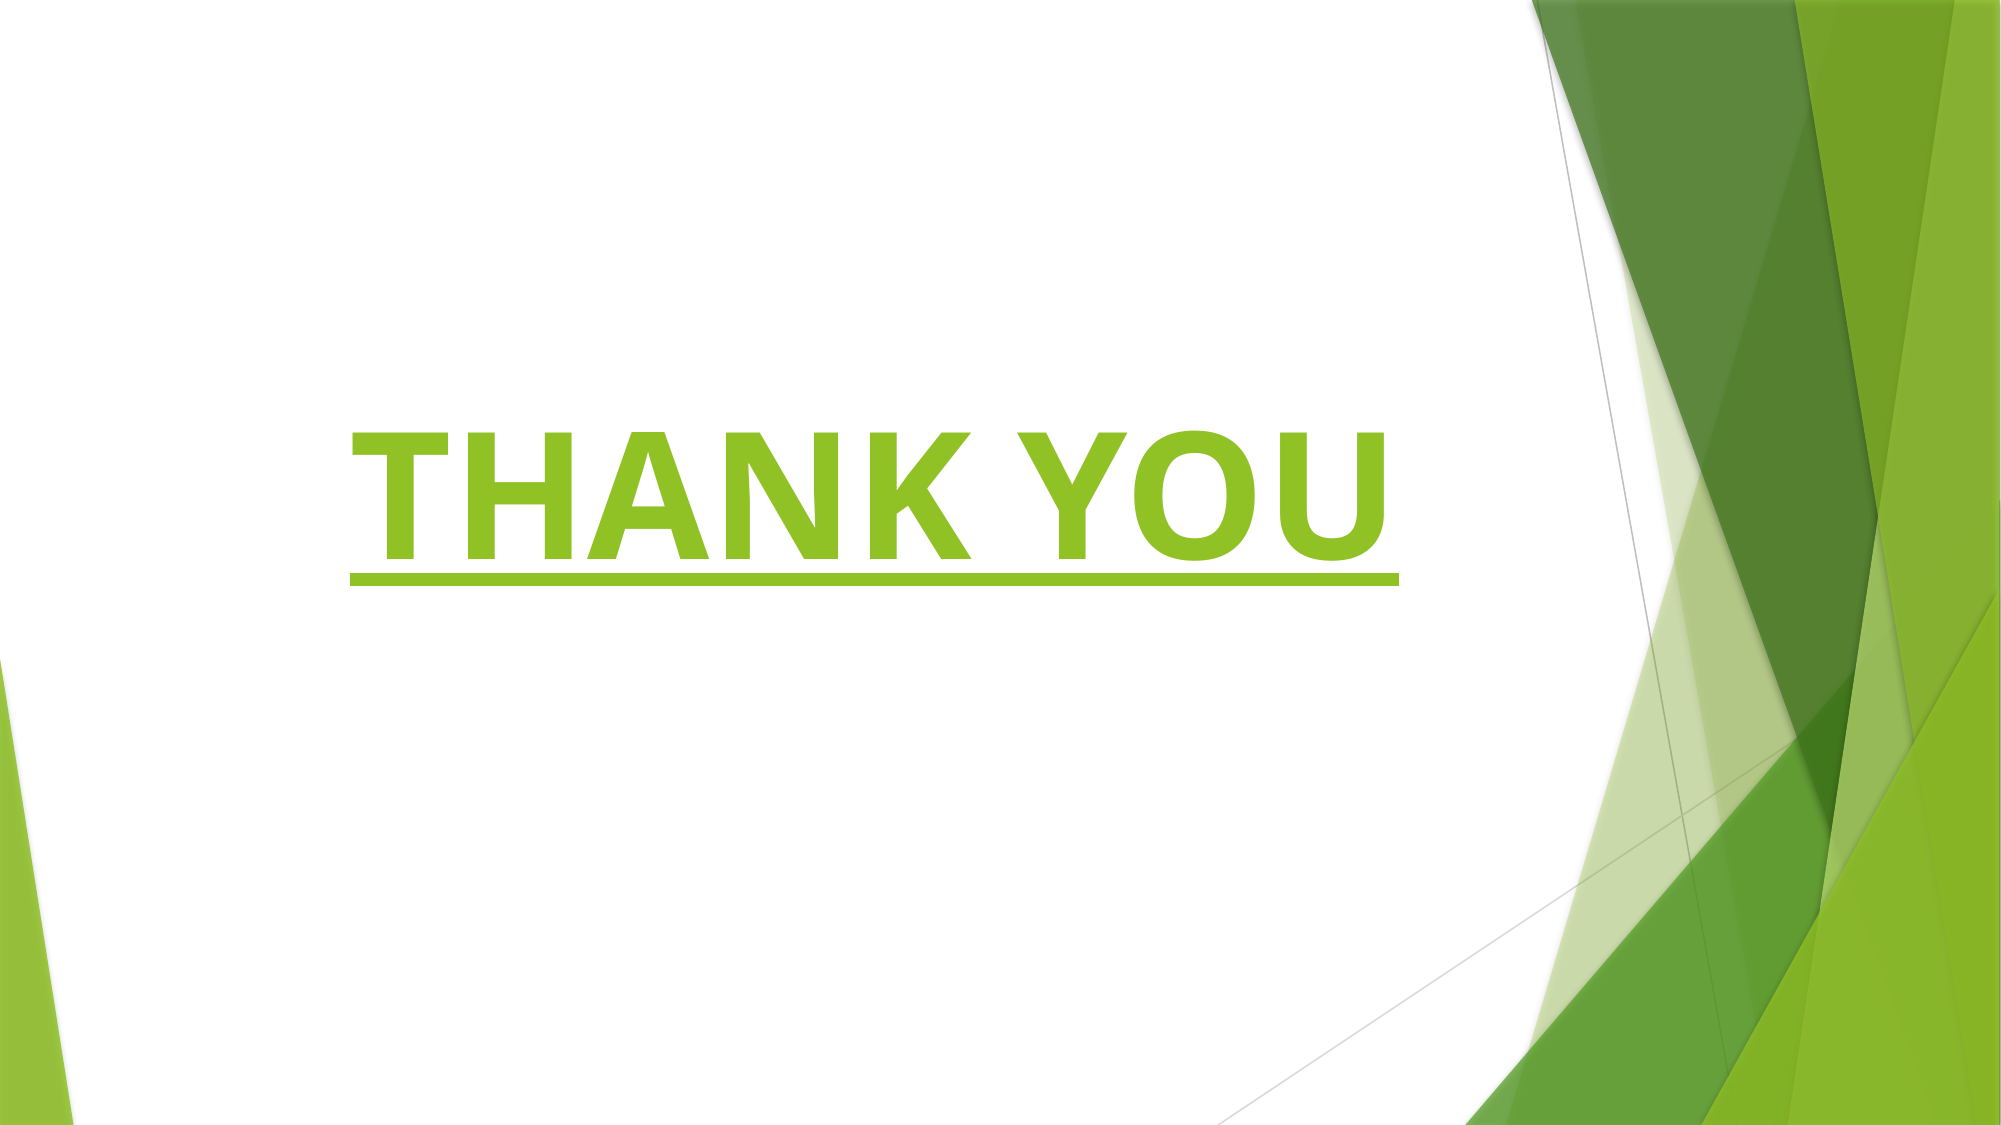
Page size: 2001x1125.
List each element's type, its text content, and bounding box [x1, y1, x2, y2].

title THANK YOU [169, 375, 1580, 592]
